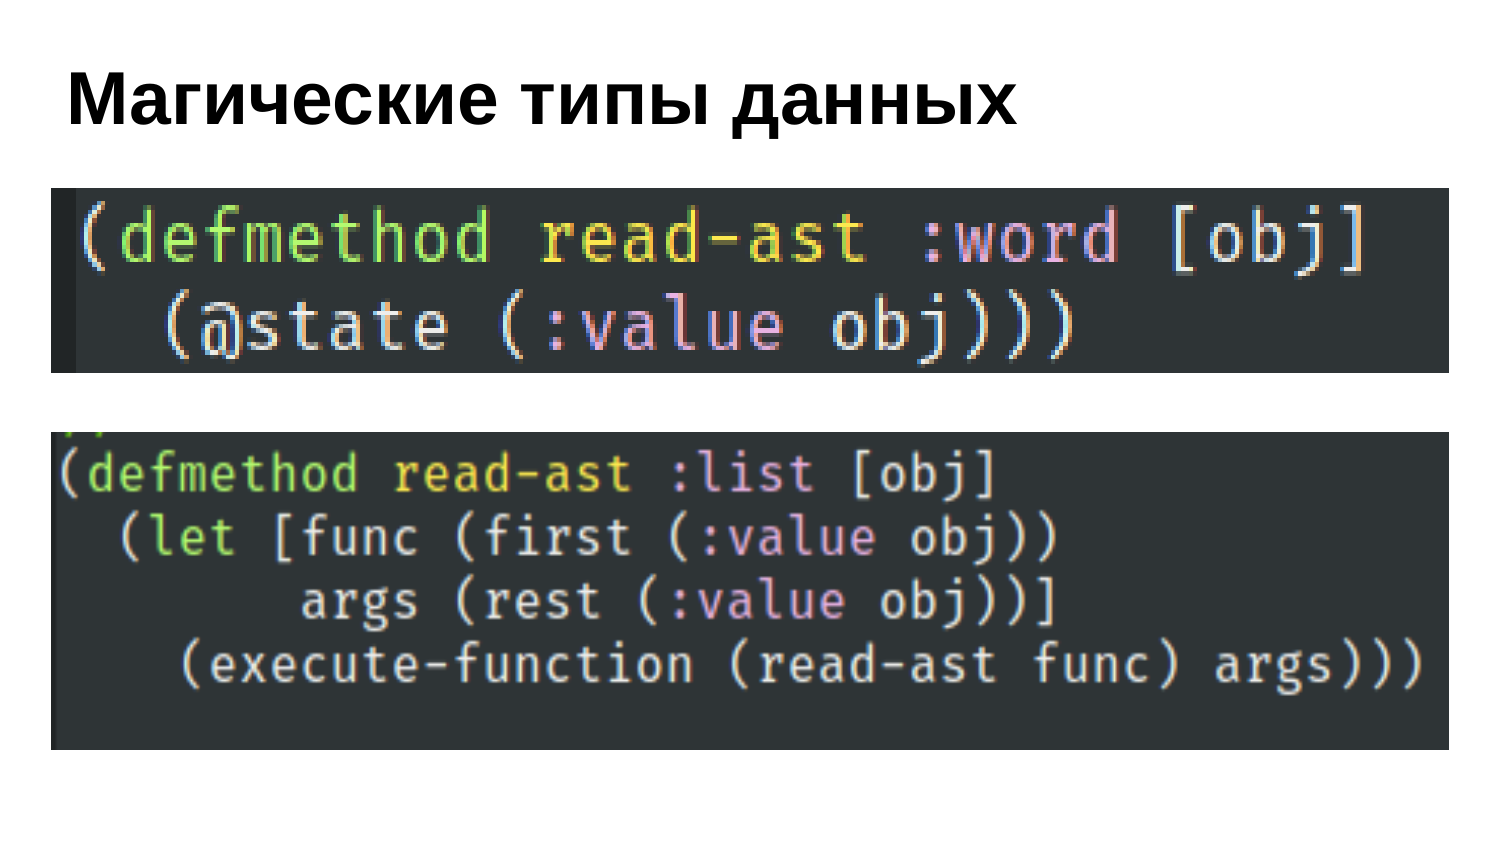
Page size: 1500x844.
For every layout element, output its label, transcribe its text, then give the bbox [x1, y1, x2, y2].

picture [50, 431, 1450, 750]
picture [50, 188, 1450, 373]
title Магические типы данных [51, 34, 1449, 129]
